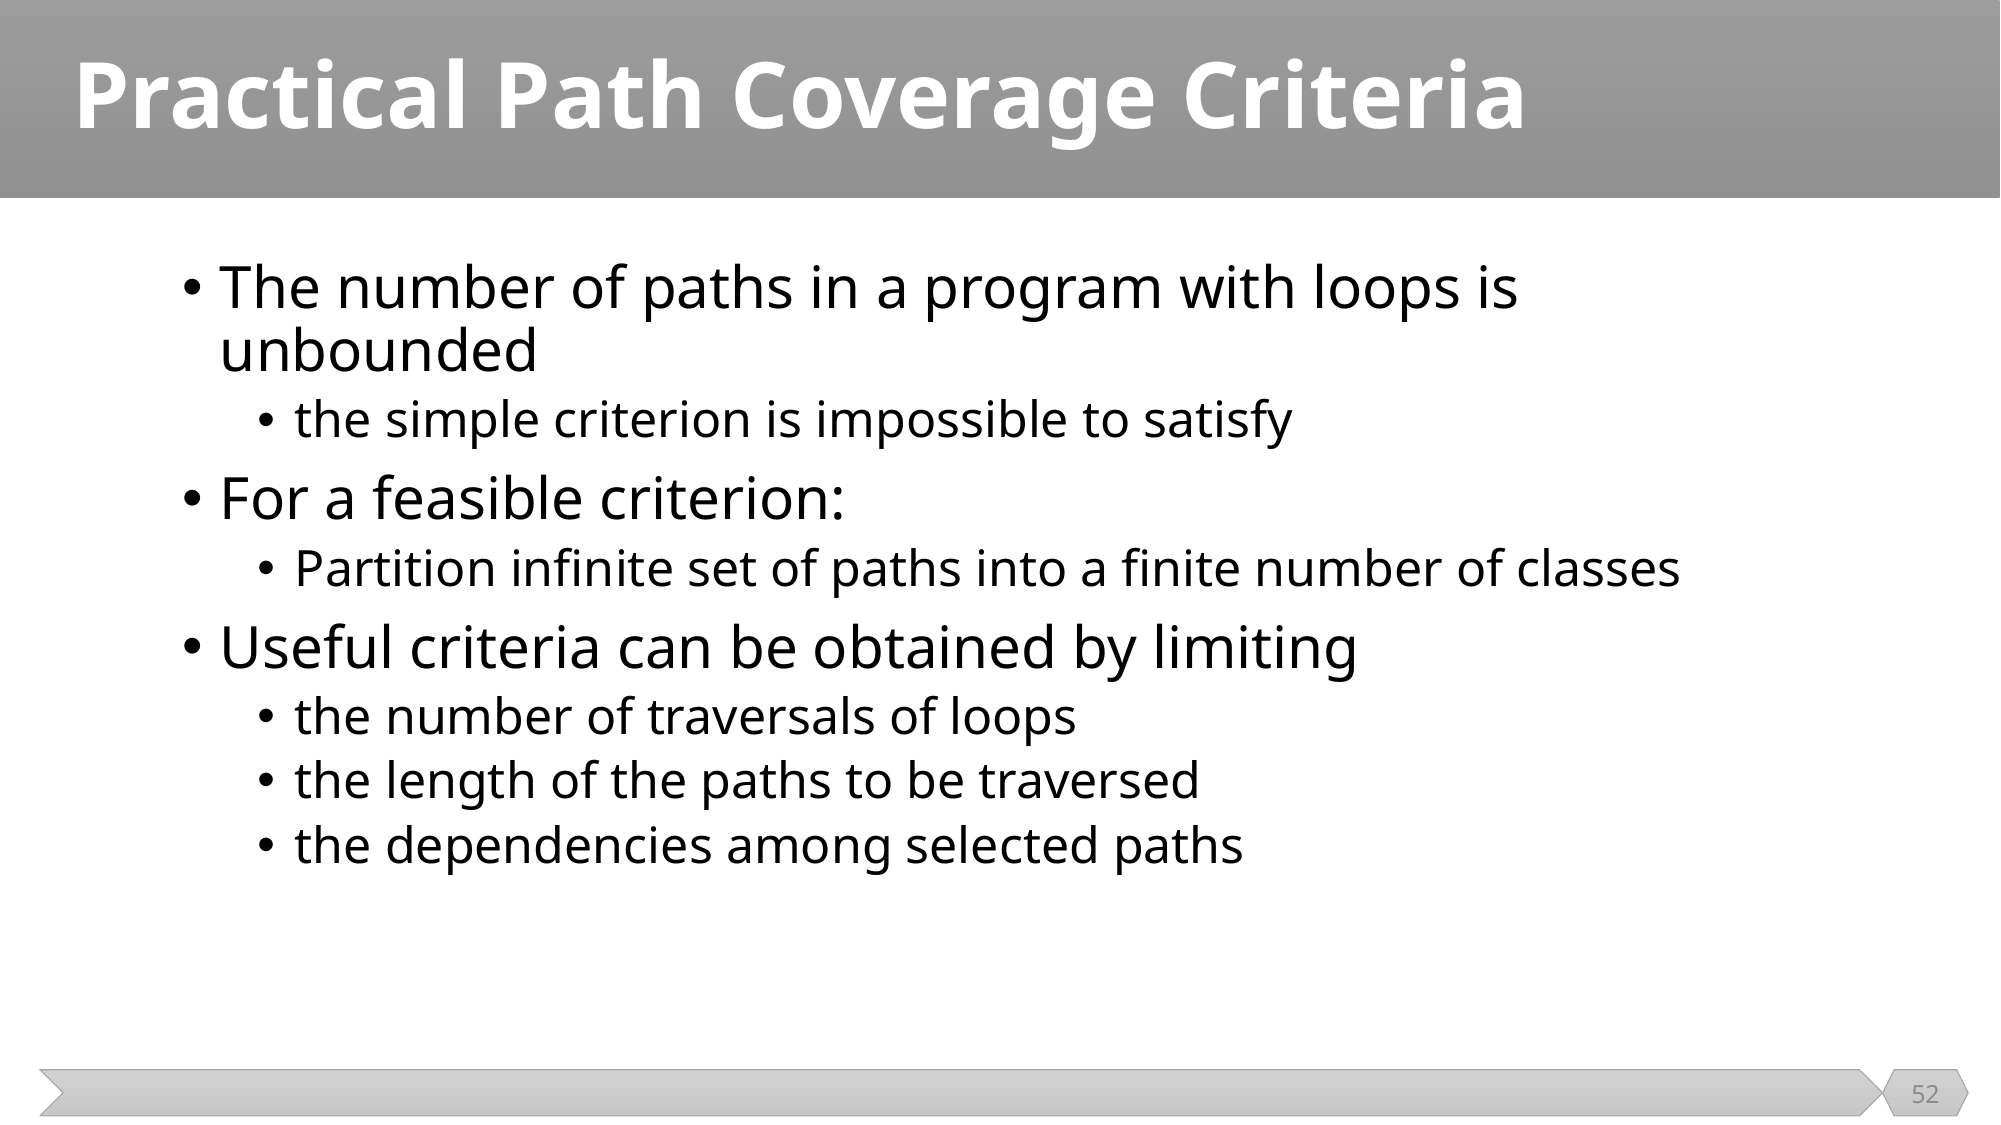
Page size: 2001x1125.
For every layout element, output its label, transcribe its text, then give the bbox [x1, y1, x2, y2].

slide_number 52 [1882, 1065, 1969, 1125]
list The number of paths in a program with loops is unbounded the simple criterion is impossible to satisfy For a feasible criterion: Partition infinite set of paths into a finite number of classes Useful criteria can be obtained by limiting the number of traversals of loops the length of the paths to be traversed the dependencies among selected paths [167, 250, 1739, 1017]
title Practical Path Coverage Criteria [56, 0, 1969, 199]
